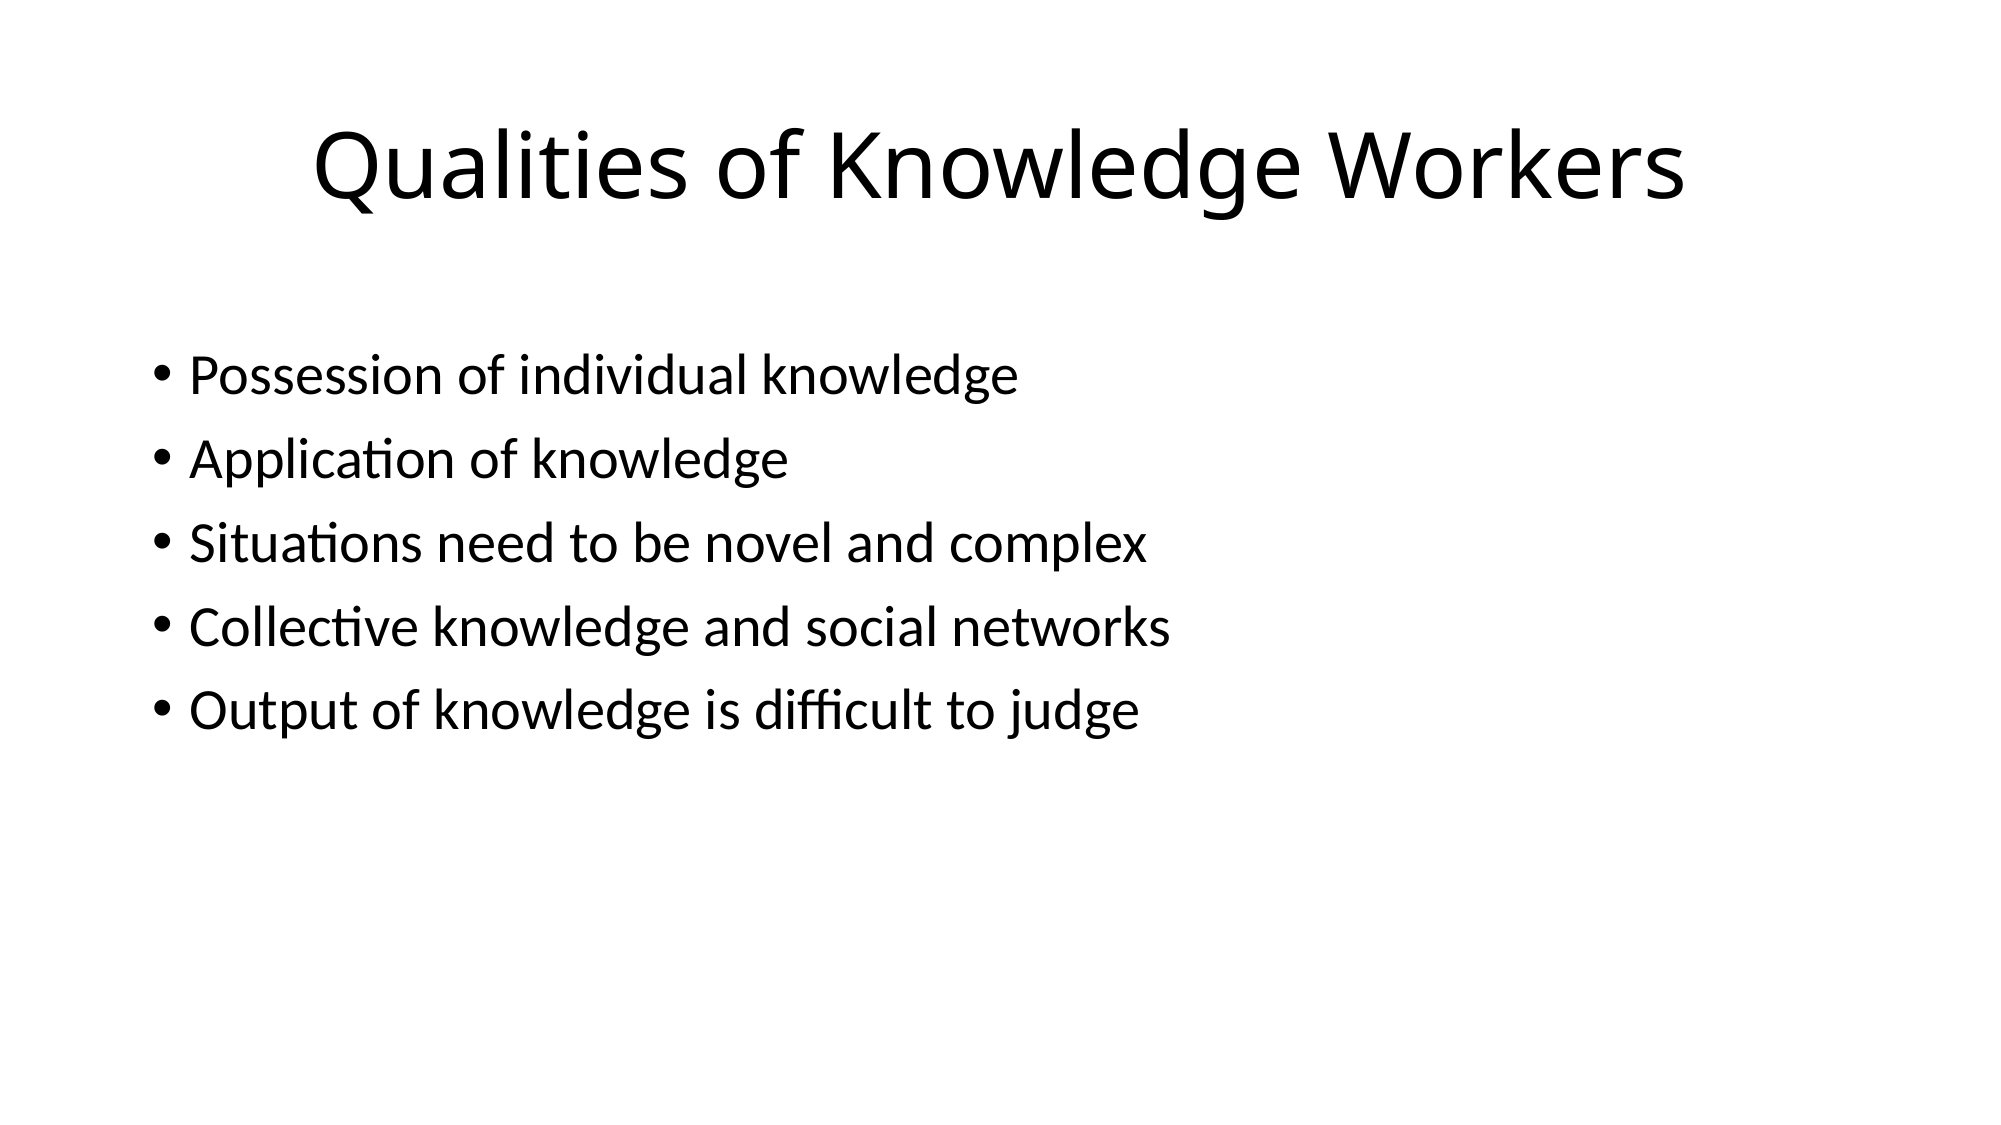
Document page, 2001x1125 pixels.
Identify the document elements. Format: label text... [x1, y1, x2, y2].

title Qualities of Knowledge Workers [137, 59, 1863, 278]
list Possession of individual knowledge Application of knowledge Situations need to be novel and complex Collective knowledge and social networks Output of knowledge is difficult to judge [137, 336, 1863, 1014]
